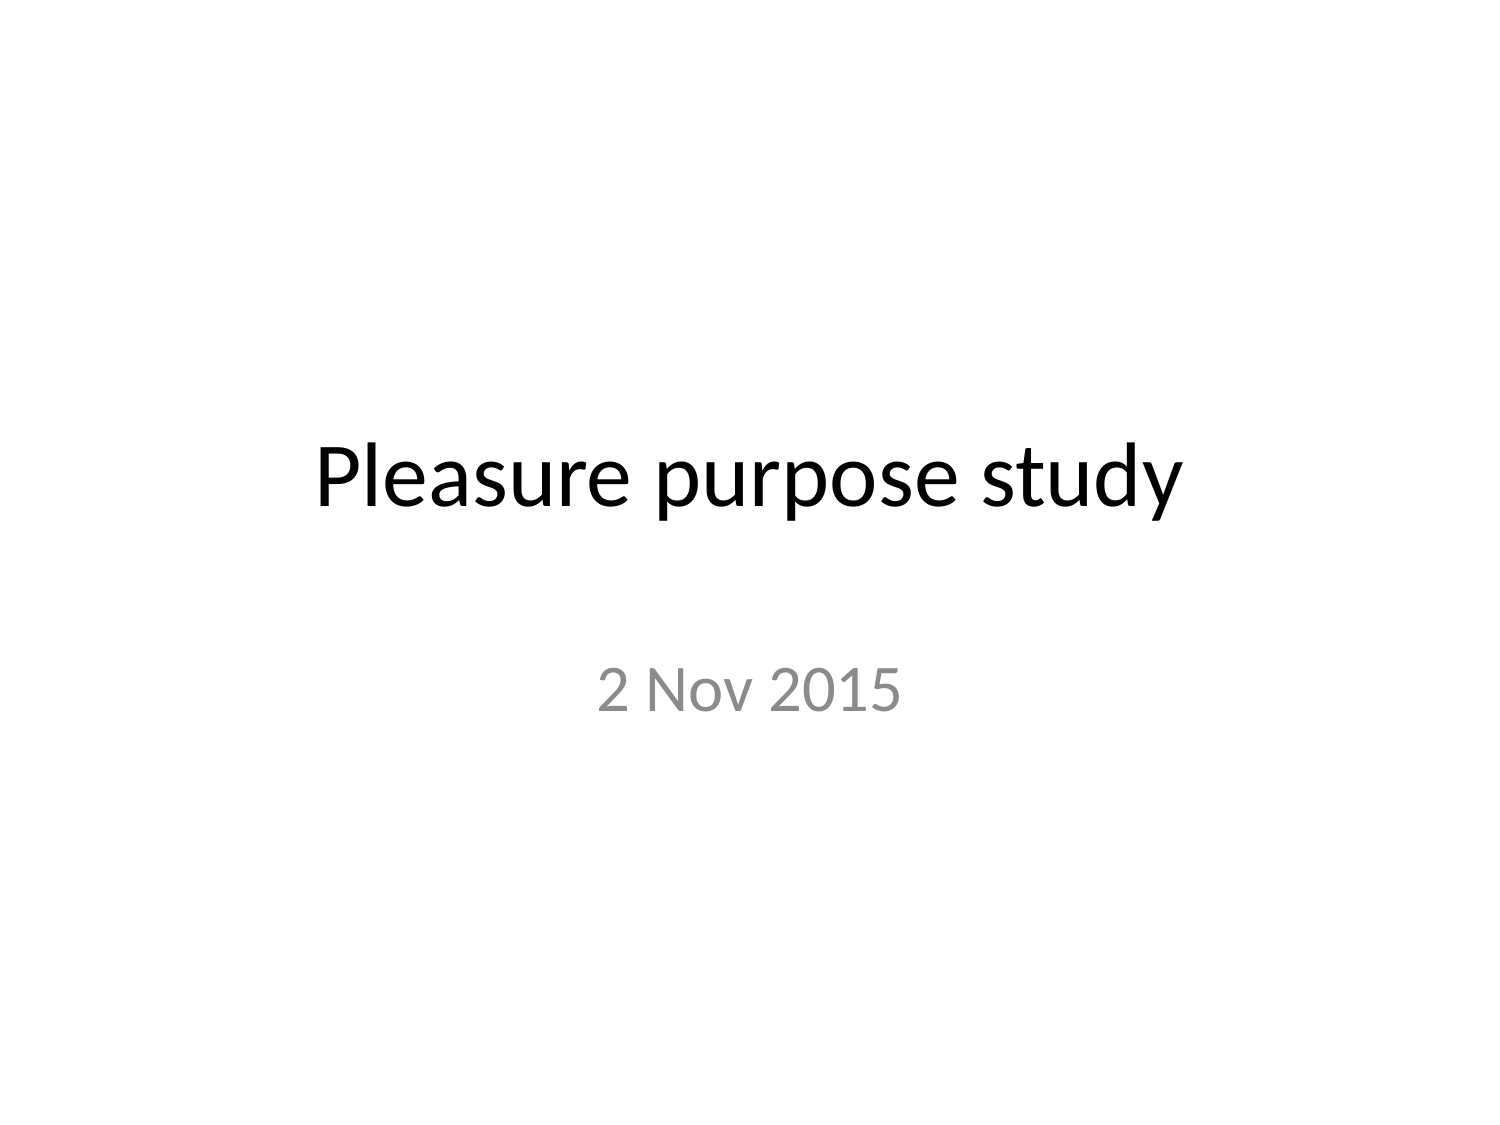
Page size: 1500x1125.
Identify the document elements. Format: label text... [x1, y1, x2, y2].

title Pleasure purpose study [112, 349, 1388, 591]
subtitle 2 Nov 2015 [225, 637, 1275, 925]
